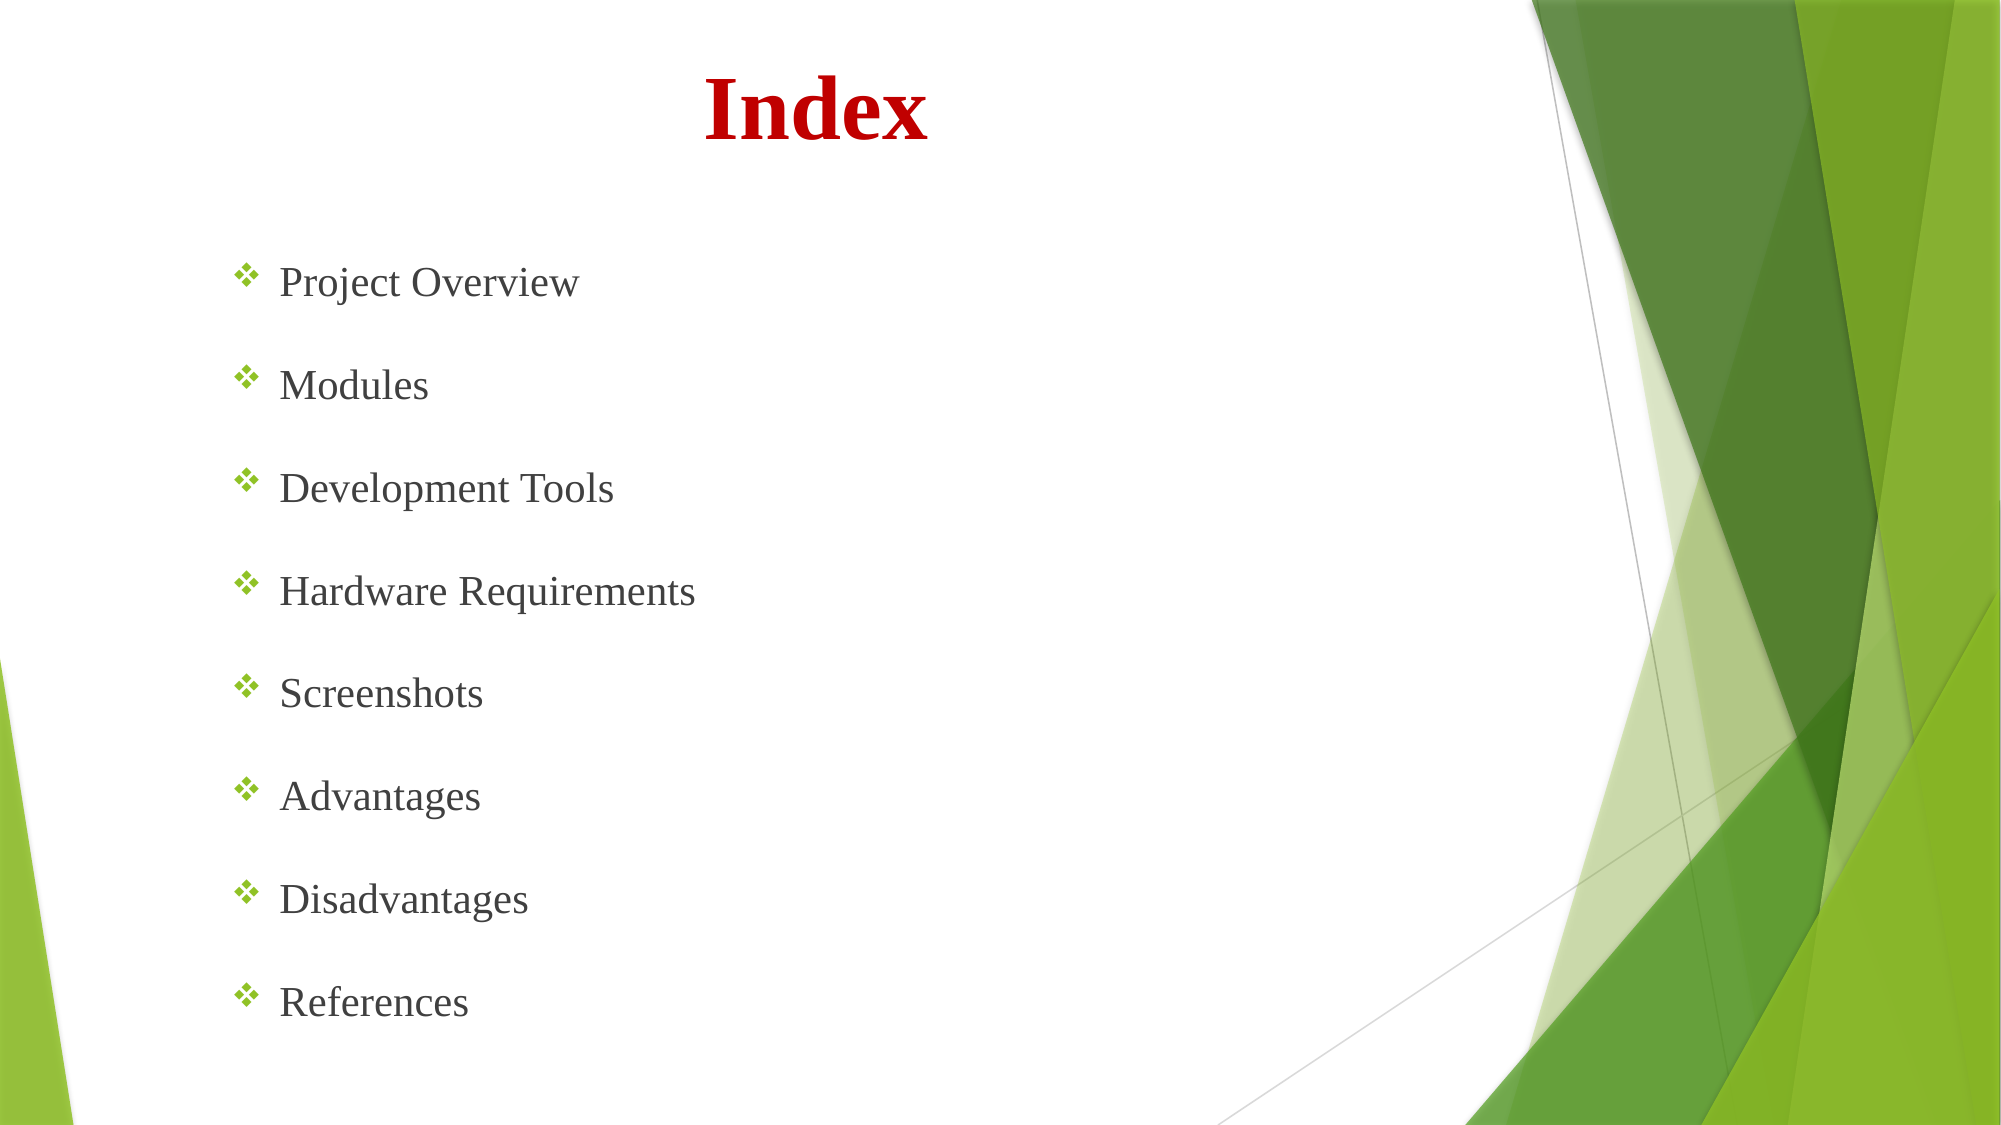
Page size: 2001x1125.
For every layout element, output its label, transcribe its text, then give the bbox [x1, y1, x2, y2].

list Project Overview Modules Development Tools Hardware Requirements Screenshots Advantages Disadvantages References [216, 245, 885, 1040]
title Index [111, 40, 1522, 179]
